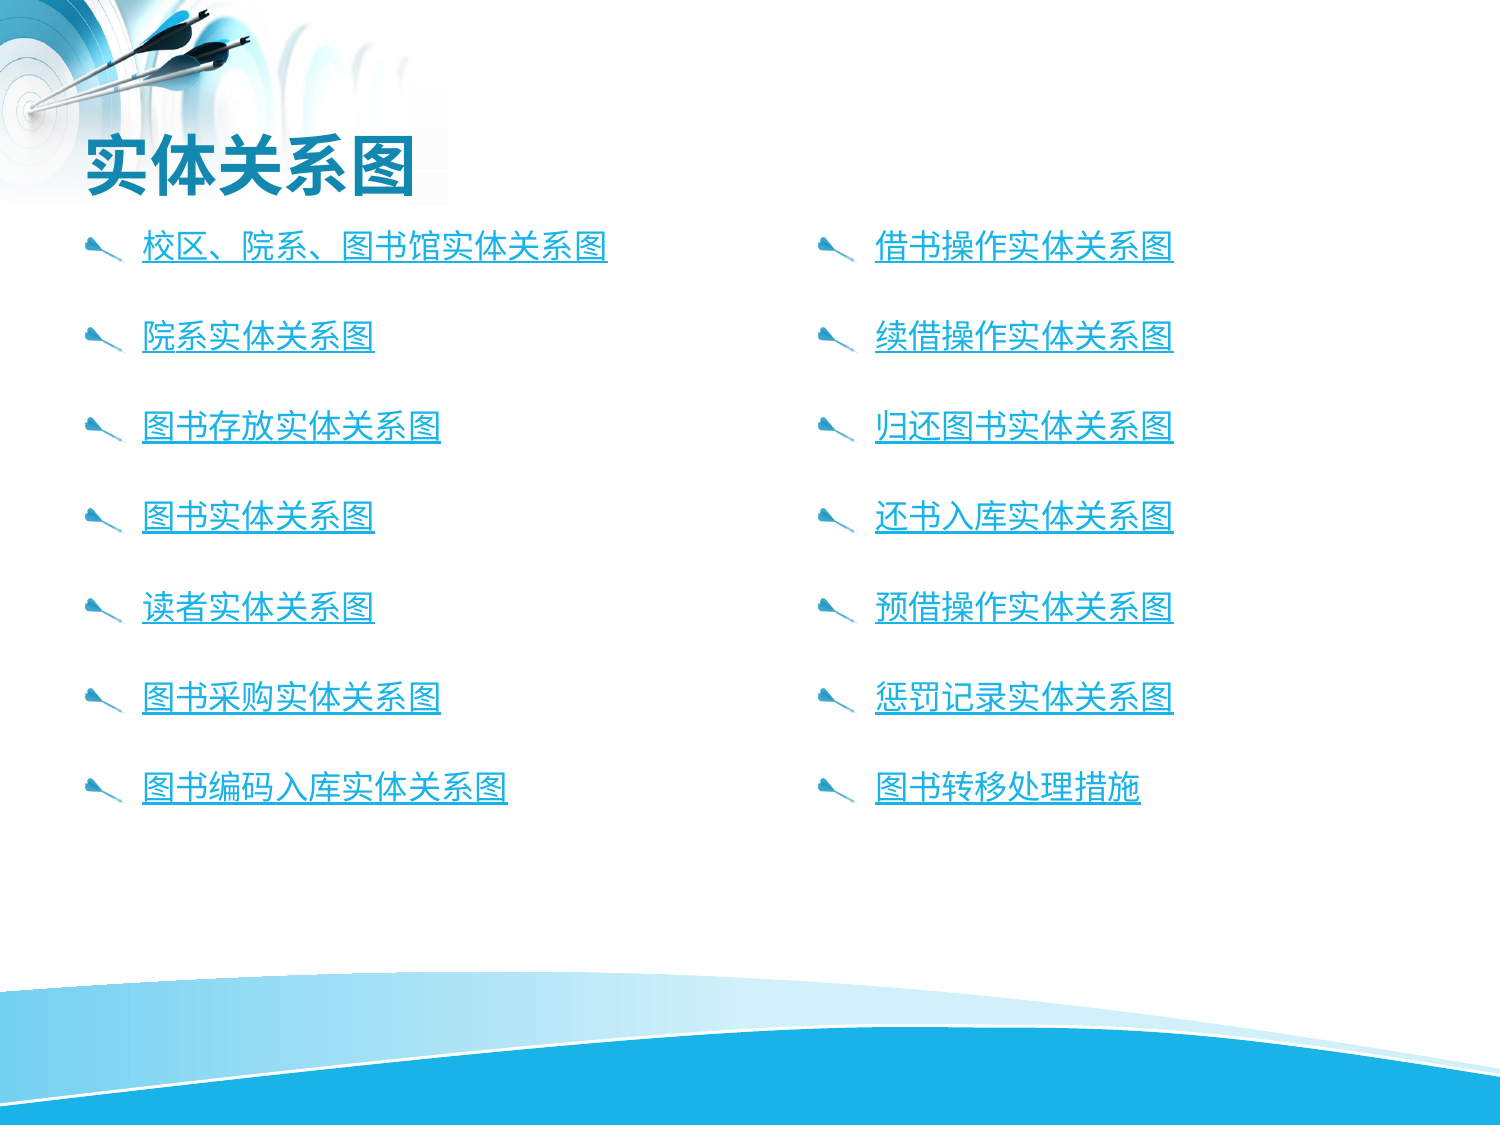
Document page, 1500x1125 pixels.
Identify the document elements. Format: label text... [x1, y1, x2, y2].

text_box 借书操作实体关系图 续借操作实体关系图 归还图书实体关系图 还书入库实体关系图 预借操作实体关系图 惩罚记录实体关系图 图书转移处理措施 [801, 212, 1429, 1001]
picture [816, 772, 859, 808]
picture [816, 502, 859, 538]
picture [83, 772, 127, 808]
picture [83, 231, 127, 267]
picture [83, 682, 127, 718]
title 实体关系图 [68, 97, 1429, 213]
picture [816, 231, 859, 267]
picture [83, 411, 127, 447]
picture [83, 592, 127, 628]
picture [83, 321, 127, 357]
picture [816, 321, 859, 357]
list 校区、院系、图书馆实体关系图 院系实体关系图 图书存放实体关系图 图书实体关系图 读者实体关系图 图书采购实体关系图 图书编码入库实体关系图 [68, 212, 697, 1001]
picture [816, 682, 859, 718]
picture [83, 502, 127, 538]
picture [816, 411, 859, 447]
picture [816, 592, 859, 628]
picture [0, 0, 448, 373]
